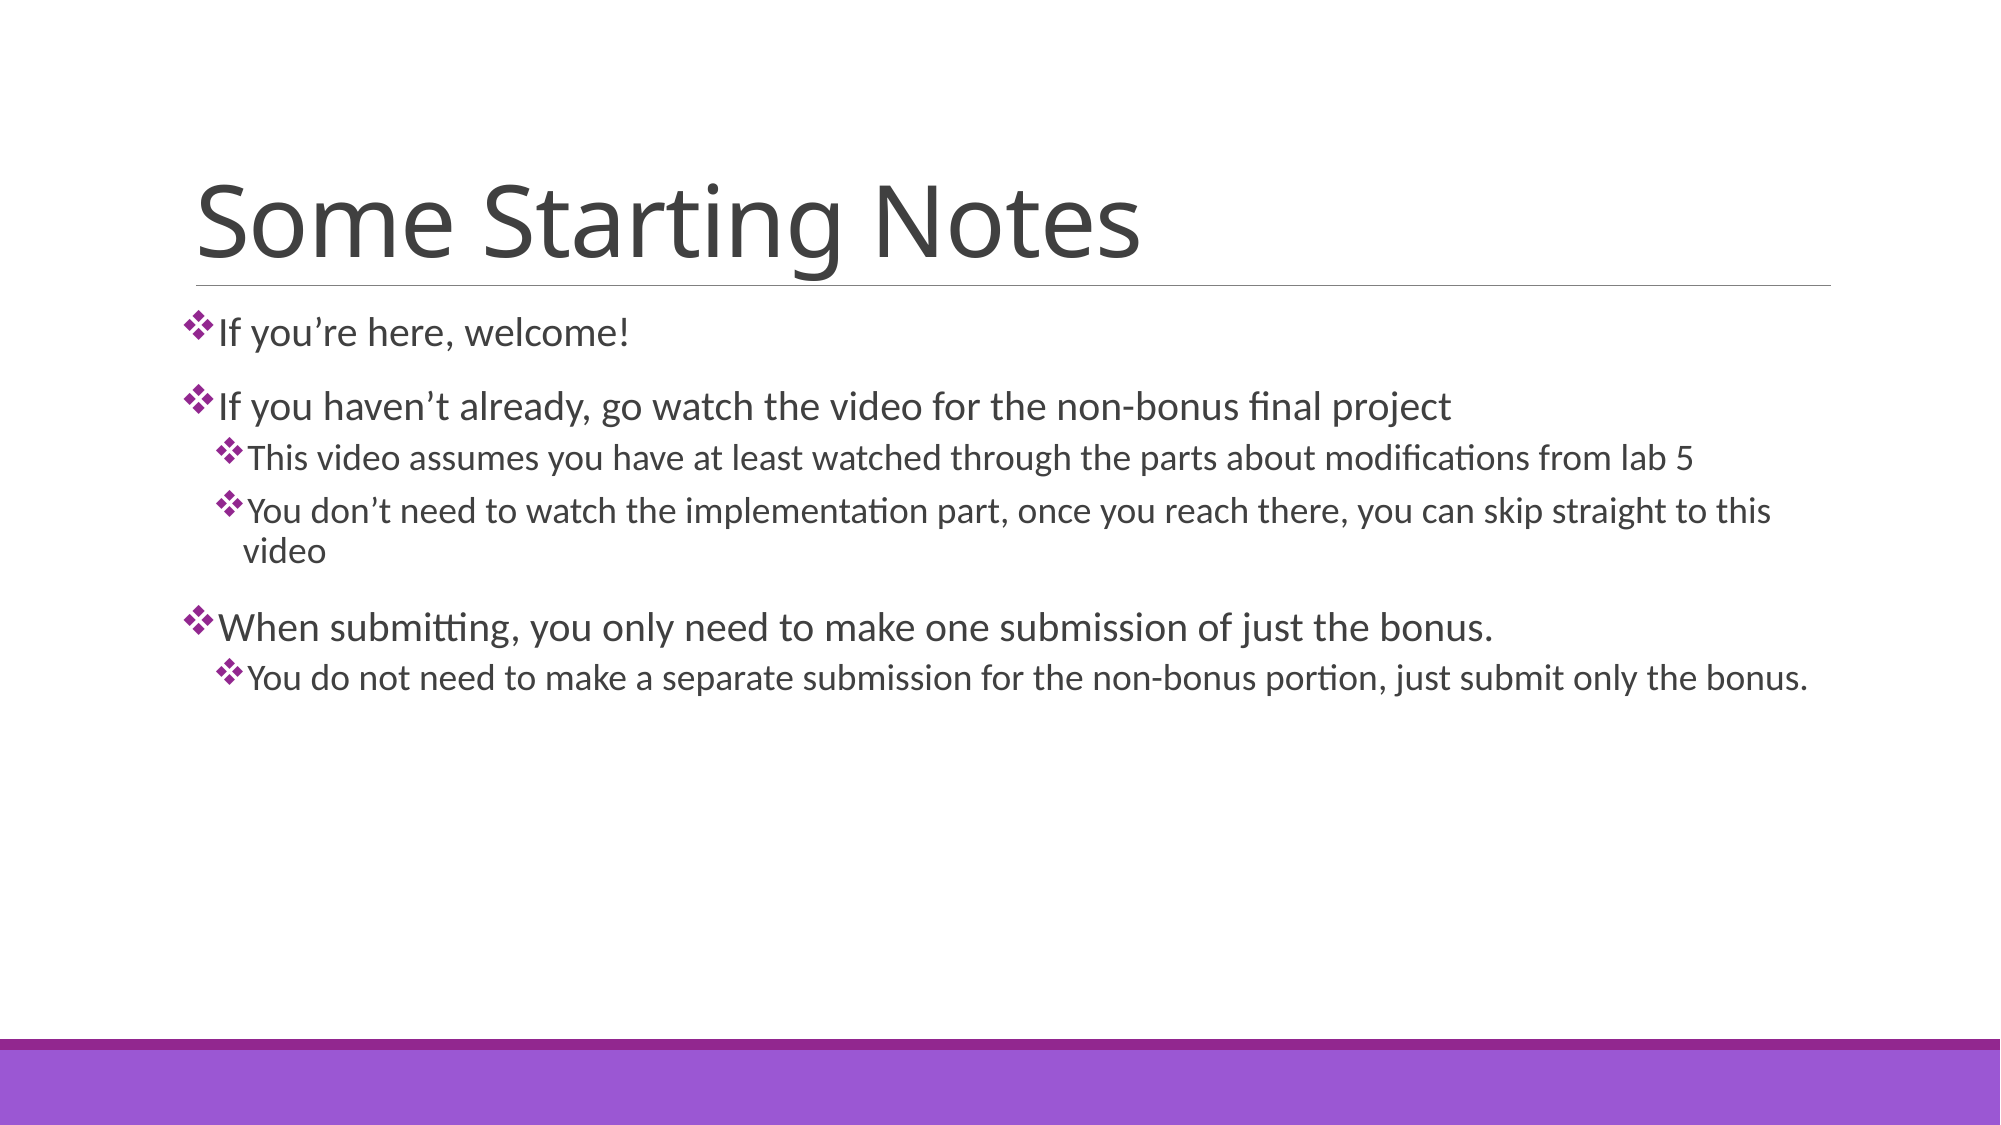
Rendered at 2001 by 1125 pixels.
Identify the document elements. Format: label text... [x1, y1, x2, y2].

title Some Starting Notes [180, 47, 1830, 285]
list If you’re here, welcome! If you haven’t already, go watch the video for the non-bonus final project This video assumes you have at least watched through the parts about modifications from lab 5 You don’t need to watch the implementation part, once you reach there, you can skip straight to this video When submitting, you only need to make one submission of just the bonus. You do not need to make a separate submission for the non-bonus portion, just submit only the bonus. [180, 302, 1830, 963]
